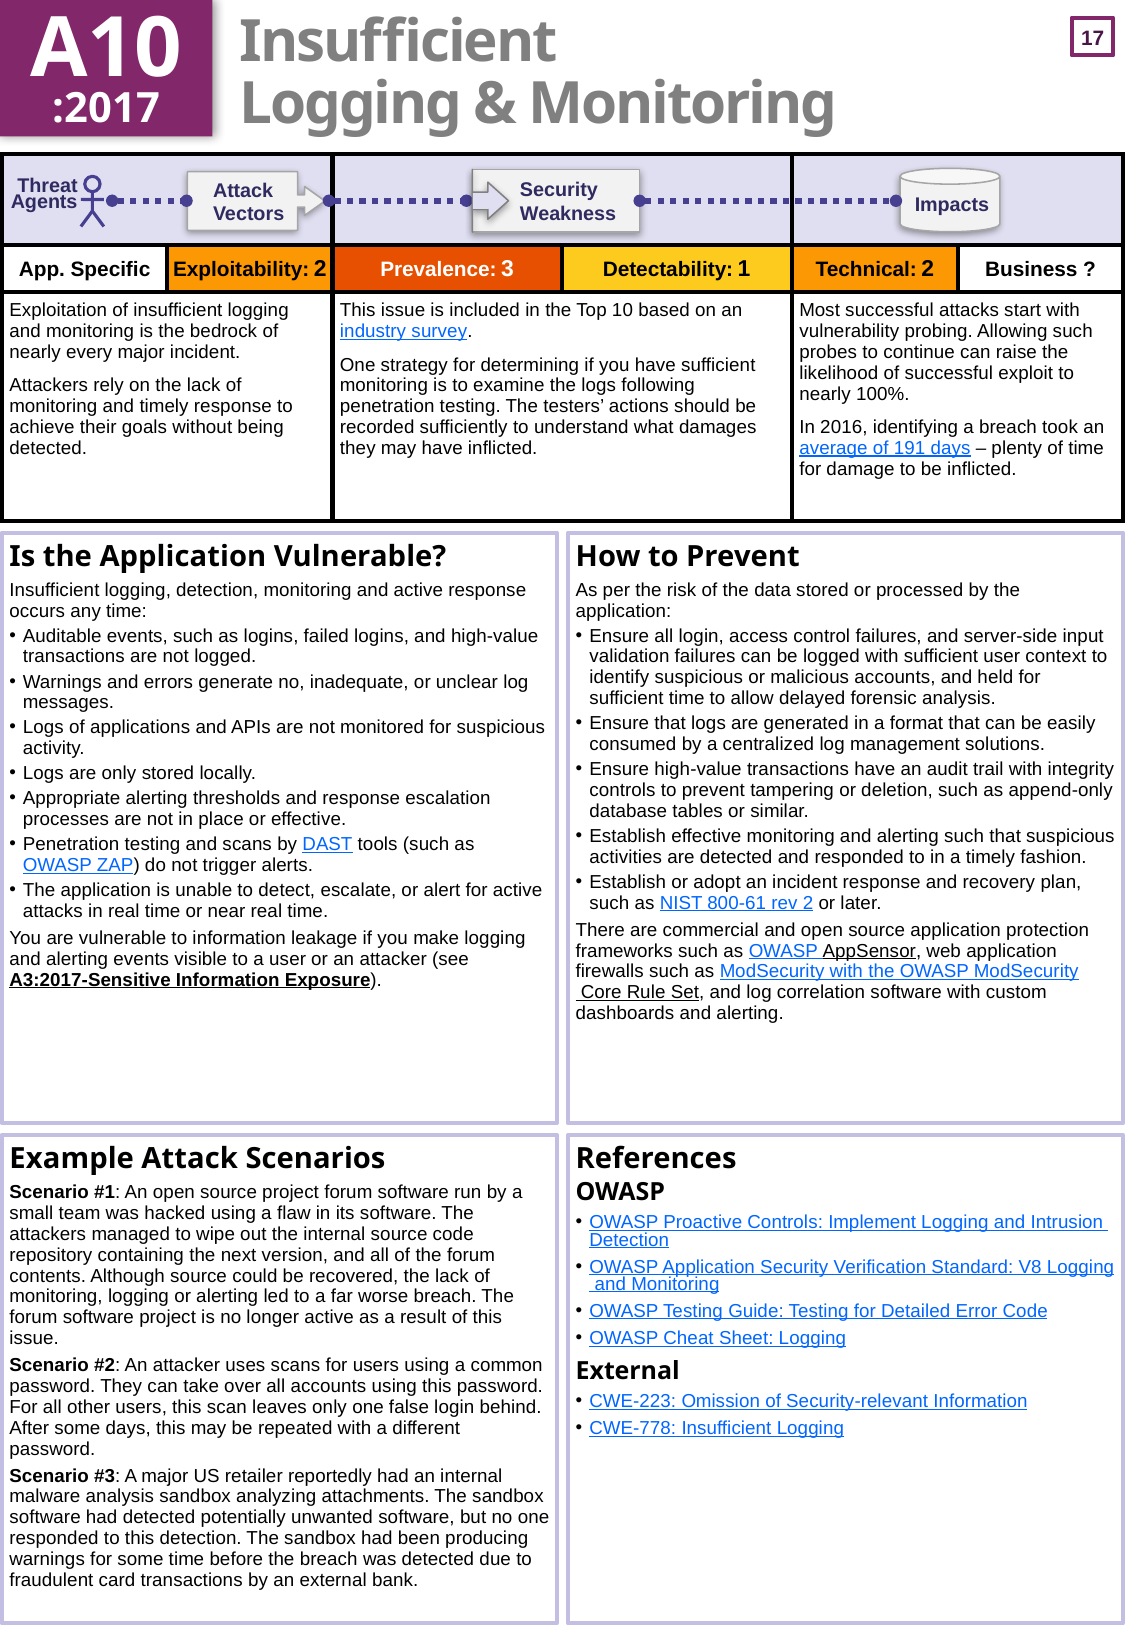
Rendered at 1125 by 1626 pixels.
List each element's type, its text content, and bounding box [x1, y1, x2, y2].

table_cell Exploitation of insufficient logging and monitoring is the bedrock of nearly every major incident. Attackers rely on the lack of monitoring and timely response to achieve their goals without being detected. [2, 294, 332, 521]
table_header [792, 154, 1123, 243]
table_cell Most successful attacks start with vulnerability probing. Allowing such probes to continue can raise the likelihood of successful exploit to nearly 100%. In 2016, identifying a breach took an average of 191 days – plenty of time for damage to be inflicted. [792, 294, 1123, 521]
table_cell [960, 247, 1121, 290]
table_cell Technical: 2 [794, 247, 956, 290]
table_cell This issue is included in the Top 10 based on an industry survey. One strategy for determining if you have sufficient monitoring is to examine the logs following penetration testing. The testers’ actions should be recorded sufficiently to understand what damages they may have inflicted. [332, 294, 792, 521]
text_box Is the Application Vulnerable? Insufficient logging, detection, monitoring and active response occurs any time: Auditable events, such as logins, failed logins, and high-value transactions are not logged. Warnings and errors generate no, inadequate, or unclear log messages. Logs of applications and APIs are not monitored for suspicious activity. Logs are only stored locally. Appropriate alerting thresholds and response escalation processes are not in place or effective. Penetration testing and scans by DAST tools (such as OWASP ZAP) do not trigger alerts. The application is unable to detect, escalate, or alert for active attacks in real time or near real time. You are vulnerable to information leakage if you make logging and alerting events visible to a user or an attacker (see A3:2017-Sensitive Information Exposure). [0, 531, 559, 1125]
text_box Example Attack Scenarios Scenario #1: An open source project forum software run by a small team was hacked using a flaw in its software. The attackers managed to wipe out the internal source code repository containing the next version, and all of the forum contents. Although source could be recovered, the lack of monitoring, logging or alerting led to a far worse breach. The forum software project is no longer active as a result of this issue. Scenario #2: An attacker uses scans for users using a common password. They can take over all accounts using this password. For all other users, this scan leaves only one false login behind. After some days, this may be repeated with a different password. Scenario #3: A major US retailer reportedly had an internal malware analysis sandbox analyzing attachments. The sandbox software had detected potentially unwanted software, but no one responded to this detection. The sandbox had been producing warnings for some time before the breach was detected due to fraudulent card transactions by an external bank. [0, 1133, 559, 1625]
text_box References OWASP OWASP Proactive Controls: Implement Logging and Intrusion Detection OWASP Application Security Verification Standard: V8 Logging and Monitoring OWASP Testing Guide: Testing for Detailed Error Code OWASP Cheat Sheet: Logging External CWE-223: Omission of Security-relevant Information CWE-778: Insufficient Logging [566, 1133, 1125, 1625]
table_cell [4, 247, 165, 290]
table_header [332, 154, 792, 243]
table_cell Prevalence: 3 [335, 247, 560, 290]
table_cell Exploitability: 2 [169, 247, 330, 290]
table_cell Detectability: 1 [564, 247, 790, 290]
table_header [2, 154, 332, 243]
list A10 :2017 [0, 0, 213, 137]
title Insufficient Logging & Monitoring [225, 12, 1125, 134]
text_box How to Prevent As per the risk of the data stored or processed by the application: Ensure all login, access control failures, and server-side input validation failures can be logged with sufficient user context to identify suspicious or malicious accounts, and held for sufficient time to allow delayed forensic analysis. Ensure that logs are generated in a format that can be easily consumed by a centralized log management solutions. Ensure high-value transactions have an audit trail with integrity controls to prevent tampering or deletion, such as append-only database tables or similar. Establish effective monitoring and alerting such that suspicious activities are detected and responded to in a timely fashion. Establish or adopt an incident response and recovery plan, such as NIST 800-61 rev 2 or later. There are commercial and open source application protection frameworks such as OWASP AppSensor, web application firewalls such as ModSecurity with the OWASP ModSecurity Core Rule Set, and log correlation software with custom dashboards and alerting. [566, 531, 1125, 1125]
